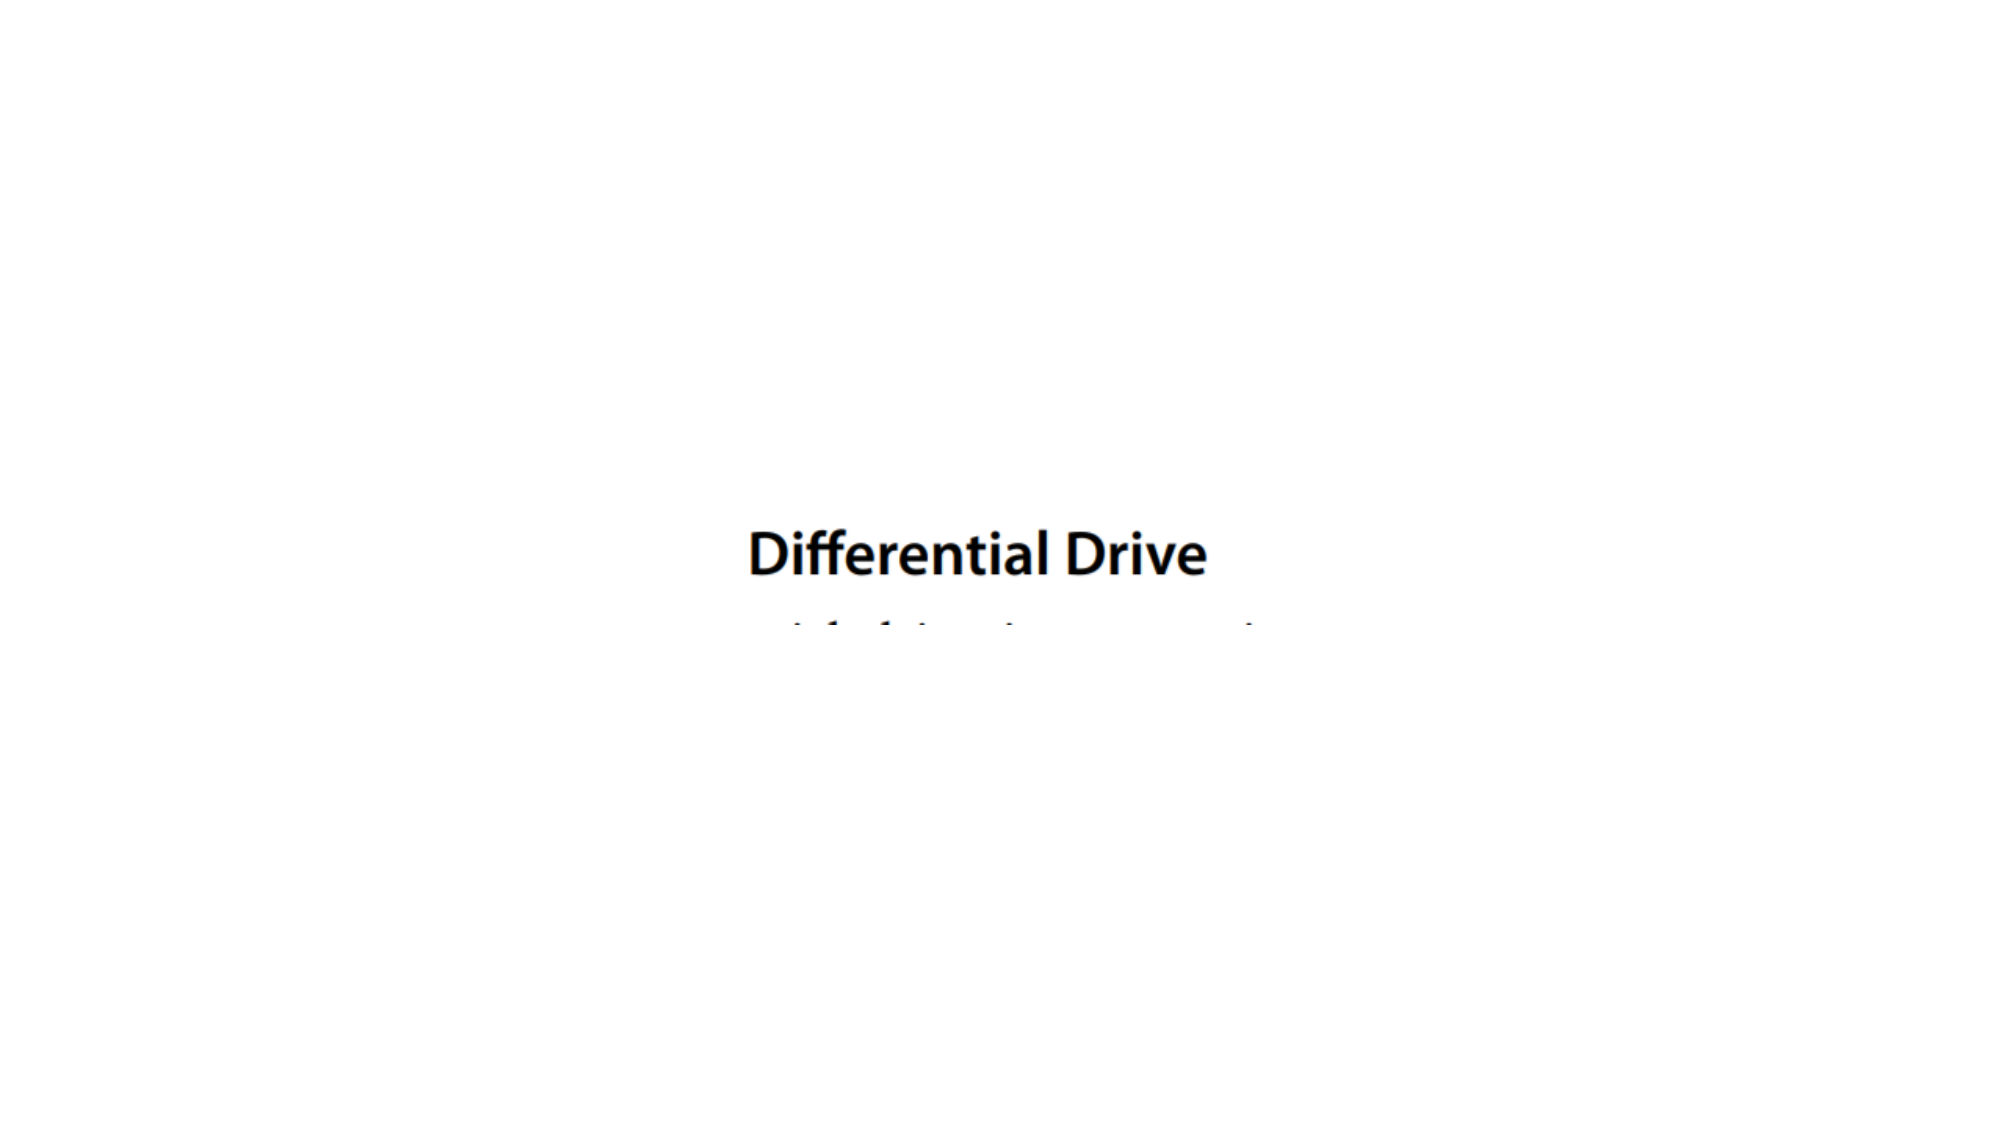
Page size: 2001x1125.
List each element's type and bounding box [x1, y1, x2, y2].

picture [740, 499, 1260, 626]
